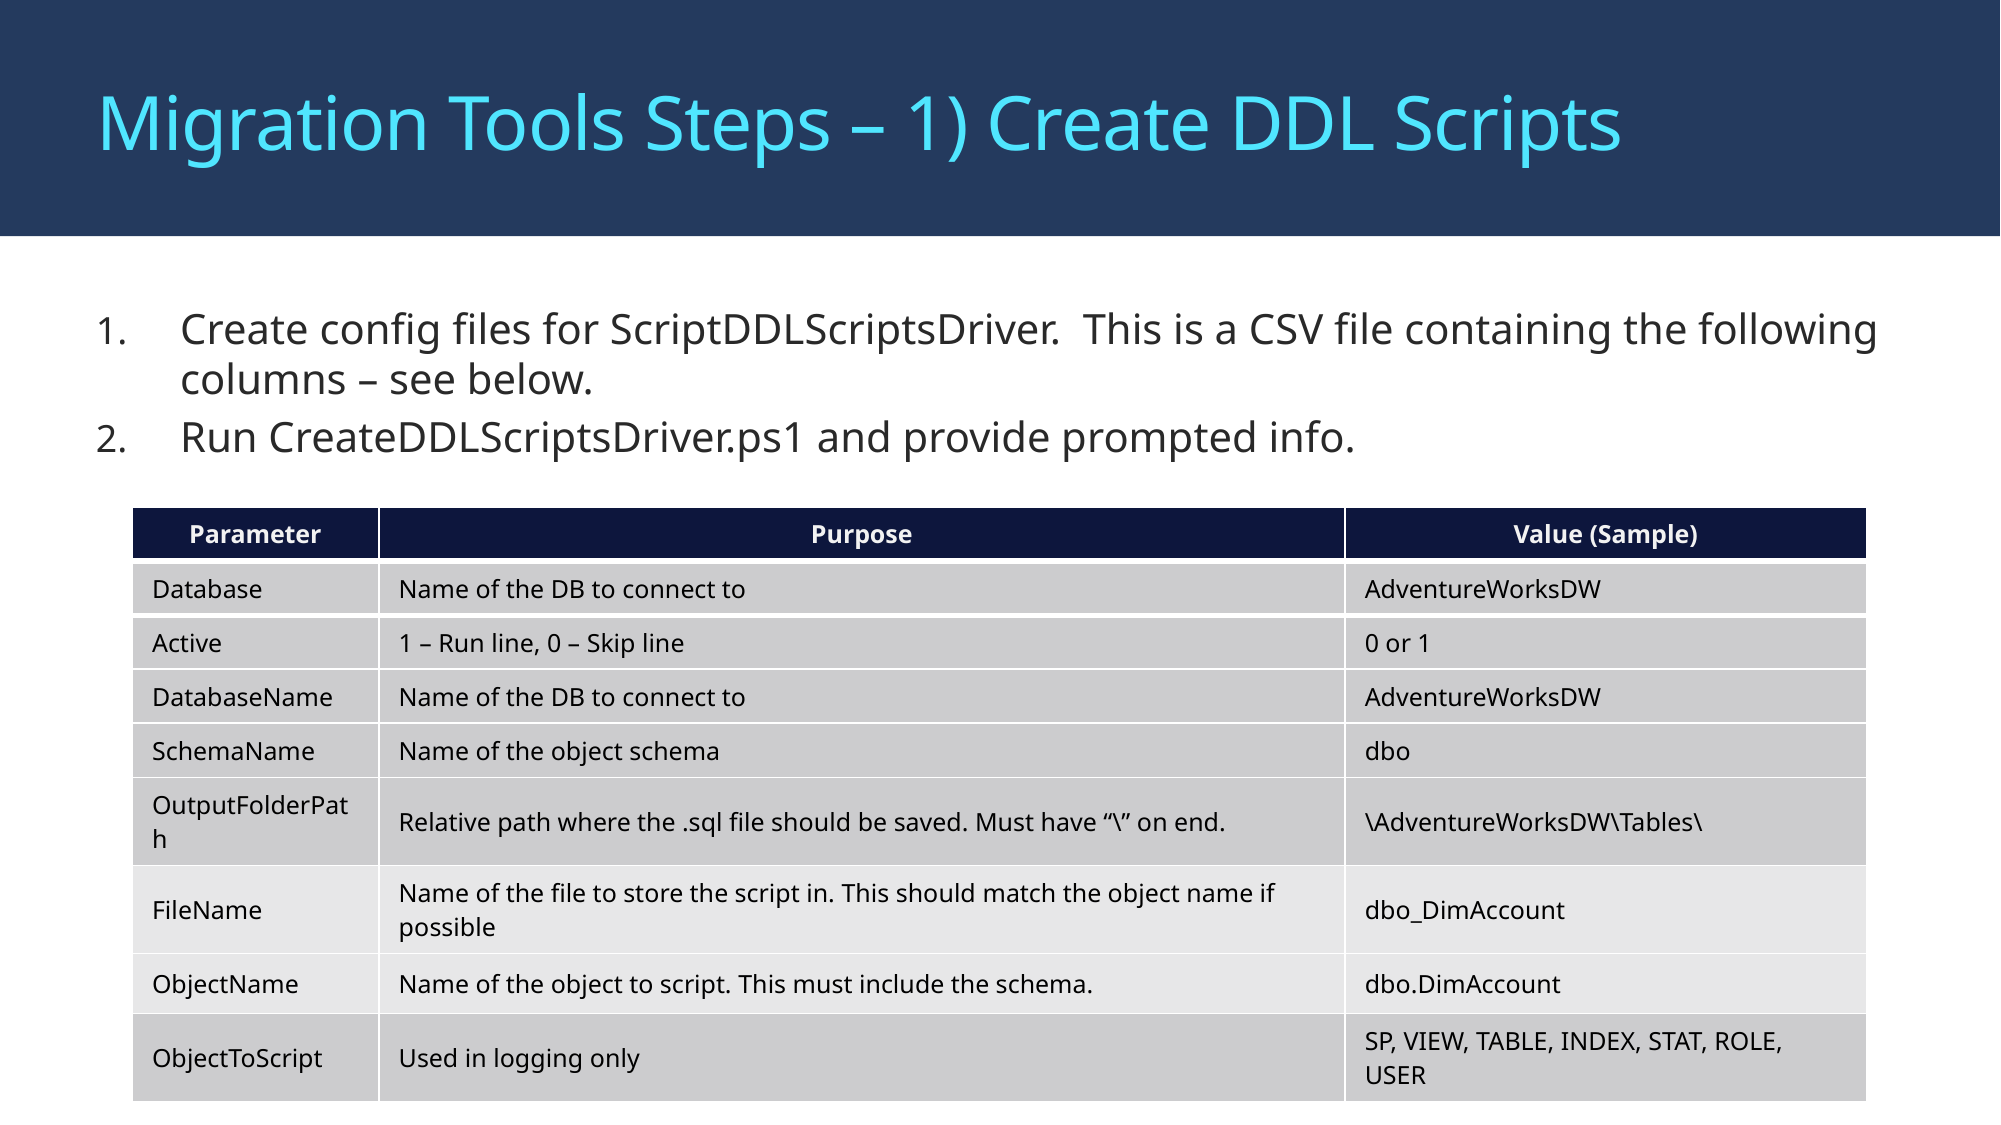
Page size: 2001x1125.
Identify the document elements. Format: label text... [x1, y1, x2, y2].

table_cell OutputFolderPath [133, 778, 378, 865]
table_header Parameter [133, 508, 378, 558]
table_cell Database [133, 564, 378, 613]
table_cell ObjectName [133, 954, 378, 1013]
list Create config files for ScriptDDLScriptsDriver. This is a CSV file containing the following columns – see below. Run CreateDDLScriptsDriver.ps1 and provide prompted info. [95, 302, 1904, 586]
table_cell DatabaseName [133, 670, 378, 722]
table_cell Used in logging only [380, 1014, 1344, 1101]
table_cell Name of the DB to connect to [380, 564, 1344, 613]
table_cell AdventureWorksDW [1346, 564, 1866, 613]
table_header Purpose [380, 508, 1344, 558]
title Migration Tools Steps – 1) Create DDL Scripts [96, 75, 1904, 166]
table_cell AdventureWorksDW [1346, 670, 1866, 722]
table_cell \AdventureWorksDW\Tables\ [1346, 778, 1866, 865]
table_cell dbo.DimAccount [1346, 954, 1866, 1013]
table_cell Active [133, 618, 378, 668]
table_header Value (Sample) [1346, 508, 1866, 558]
table_cell Name of the file to store the script in. This should match the object name if possible [380, 866, 1344, 953]
table_cell dbo_DimAccount [1346, 866, 1866, 953]
table_cell Name of the DB to connect to [380, 670, 1344, 722]
table_cell dbo [1346, 724, 1866, 777]
table_cell SchemaName [133, 724, 378, 777]
table_cell SP, VIEW, TABLE, INDEX, STAT, ROLE, USER [1346, 1014, 1866, 1101]
table_cell ObjectToScript [133, 1014, 378, 1101]
table_cell Name of the object to script. This must include the schema. [380, 954, 1344, 1013]
table_cell 1 – Run line, 0 – Skip line [380, 618, 1344, 668]
table_cell FileName [133, 866, 378, 953]
table_cell Relative path where the .sql file should be saved. Must have “\” on end. [380, 778, 1344, 865]
table_cell 0 or 1 [1346, 618, 1866, 668]
table_cell Name of the object schema [380, 724, 1344, 777]
